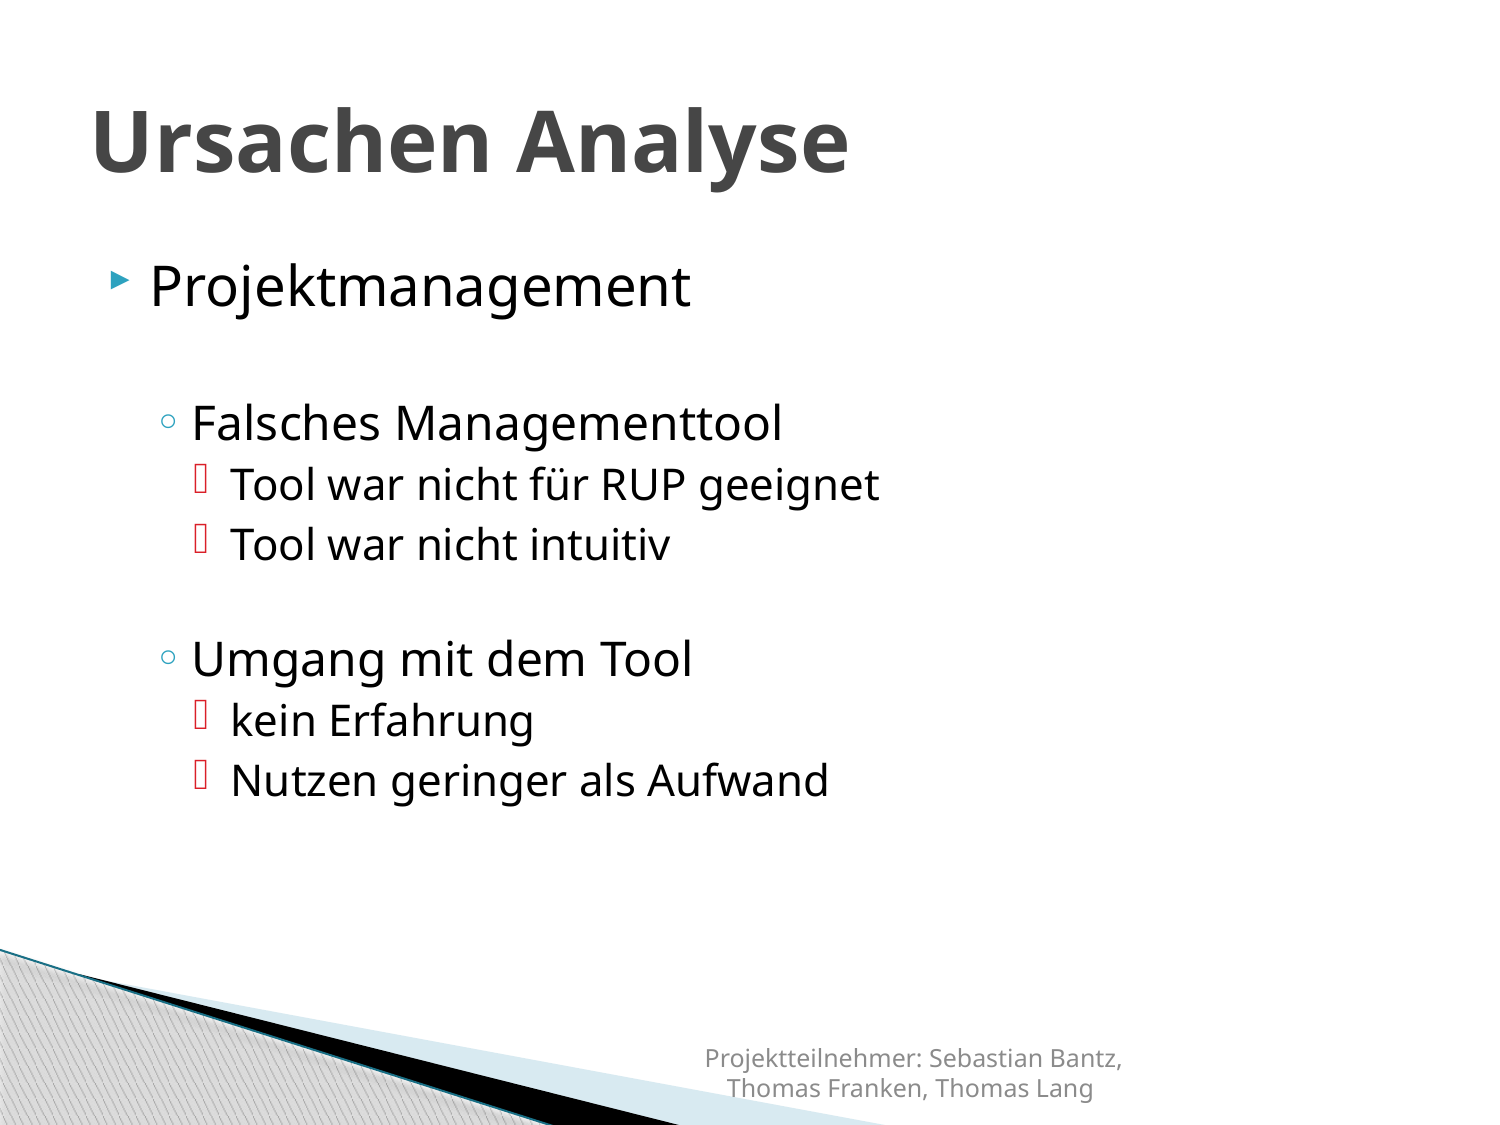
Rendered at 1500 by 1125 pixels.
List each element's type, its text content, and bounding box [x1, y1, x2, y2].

list Projektmanagement Falsches Managementtool Tool war nicht für RUP geeignet Tool war nicht intuitiv Umgang mit dem Tool kein Erfahrung Nutzen geringer als Aufwand [75, 243, 1425, 986]
title Ursachen Analyse [75, 45, 1425, 233]
